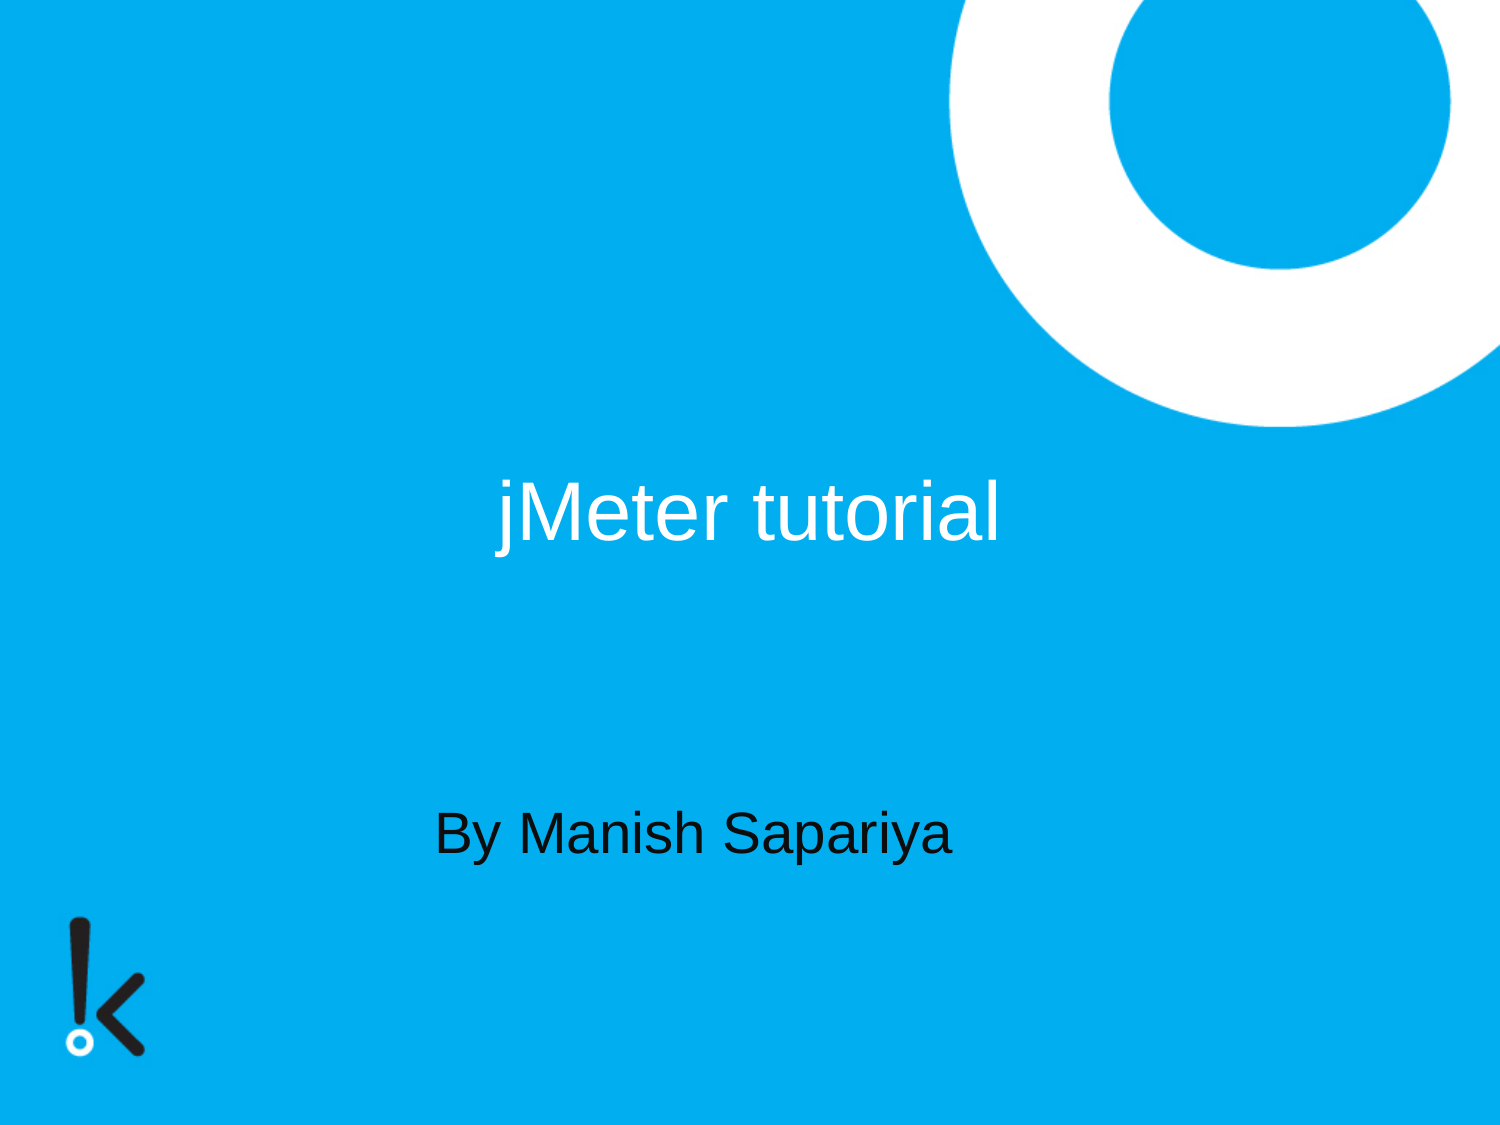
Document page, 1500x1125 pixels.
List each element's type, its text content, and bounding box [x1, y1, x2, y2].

title jMeter tutorial [112, 450, 1388, 676]
subtitle By Manish Sapariya [112, 787, 1275, 875]
picture [97, 974, 144, 1055]
picture [66, 1029, 93, 1057]
picture [71, 918, 90, 1024]
picture [949, 0, 1500, 426]
